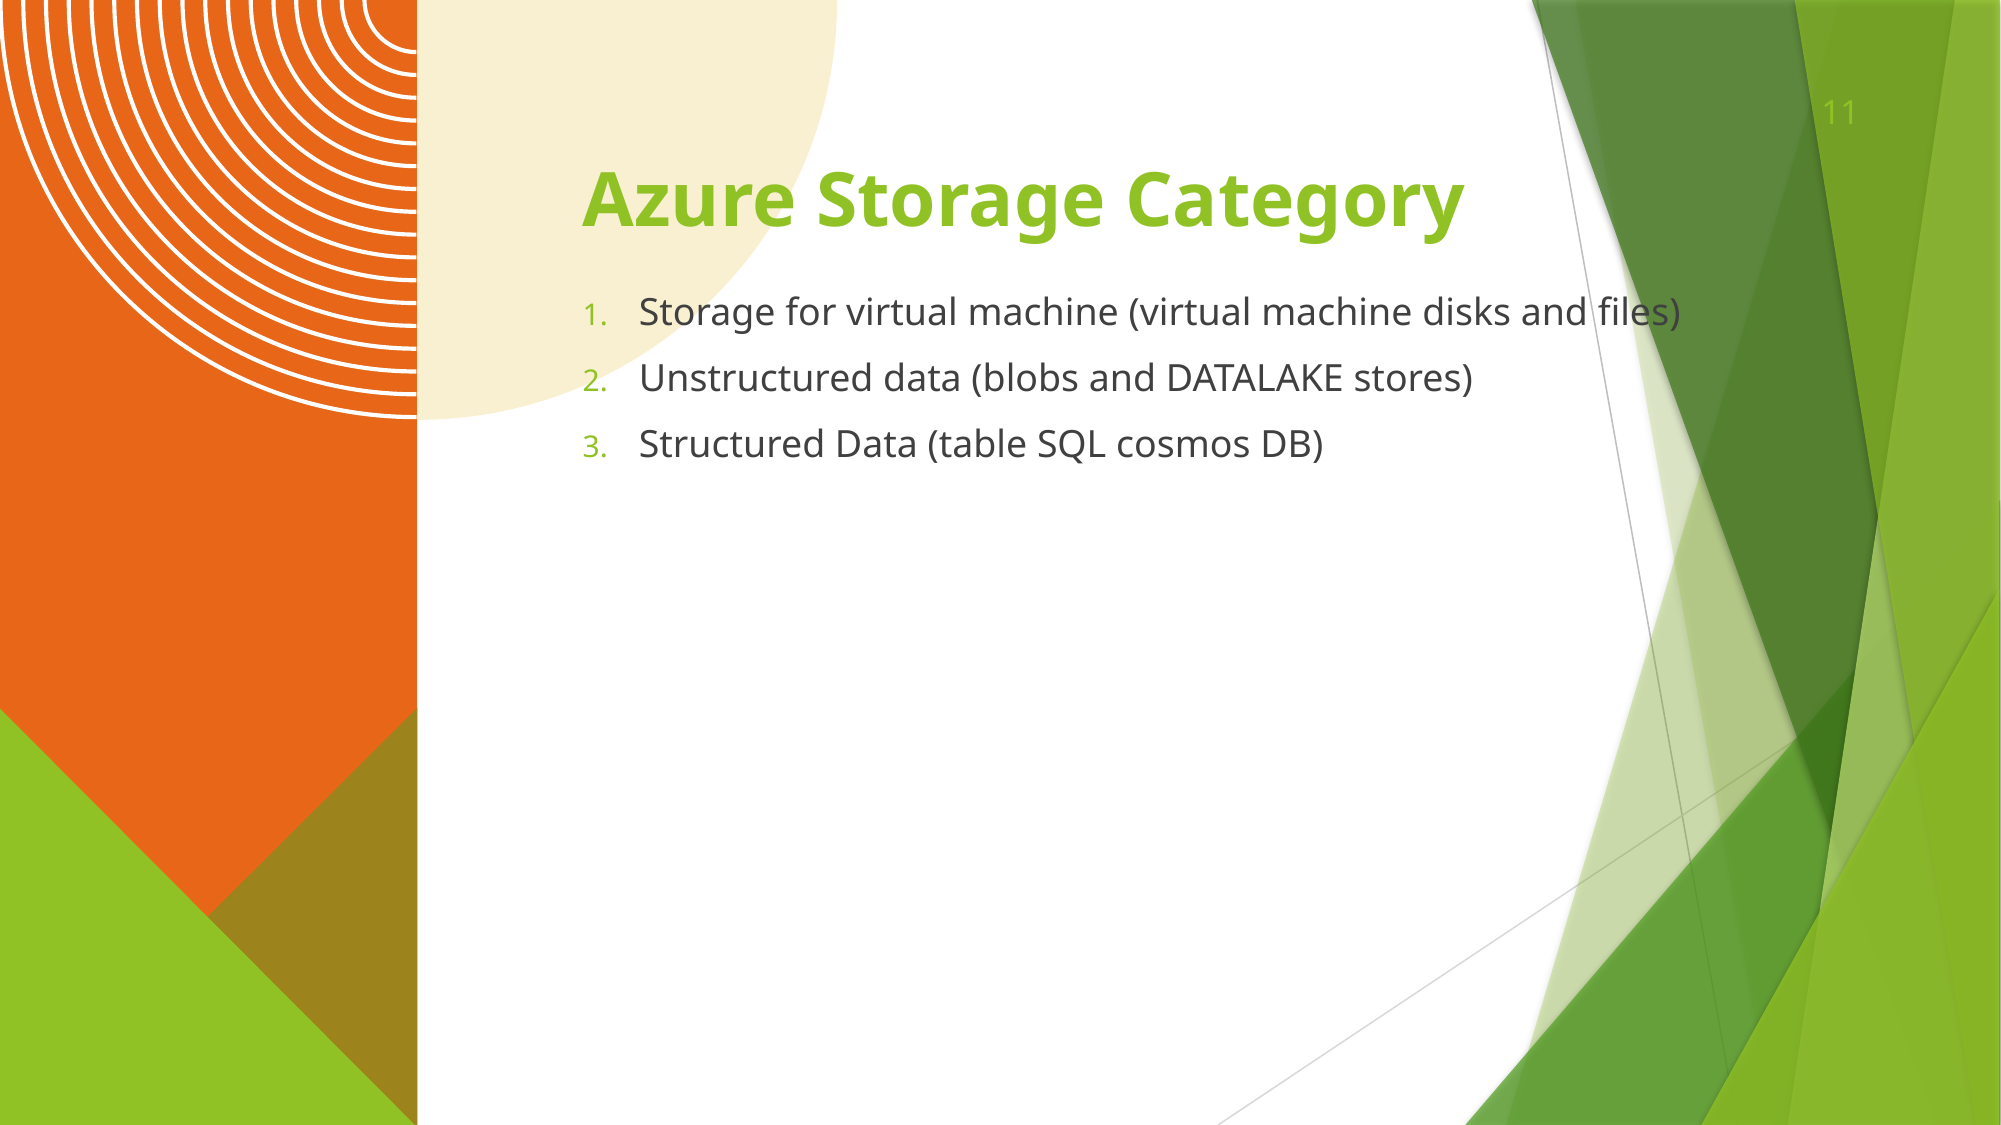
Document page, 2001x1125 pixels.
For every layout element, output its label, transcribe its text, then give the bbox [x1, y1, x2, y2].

slide_number 11 [1699, 75, 1875, 153]
list Storage for virtual machine (virtual machine disks and files) Unstructured data (blobs and DATALAKE stores) Structured Data (table SQL cosmos DB) [567, 288, 1892, 952]
title Azure Storage Category [567, 121, 1892, 242]
